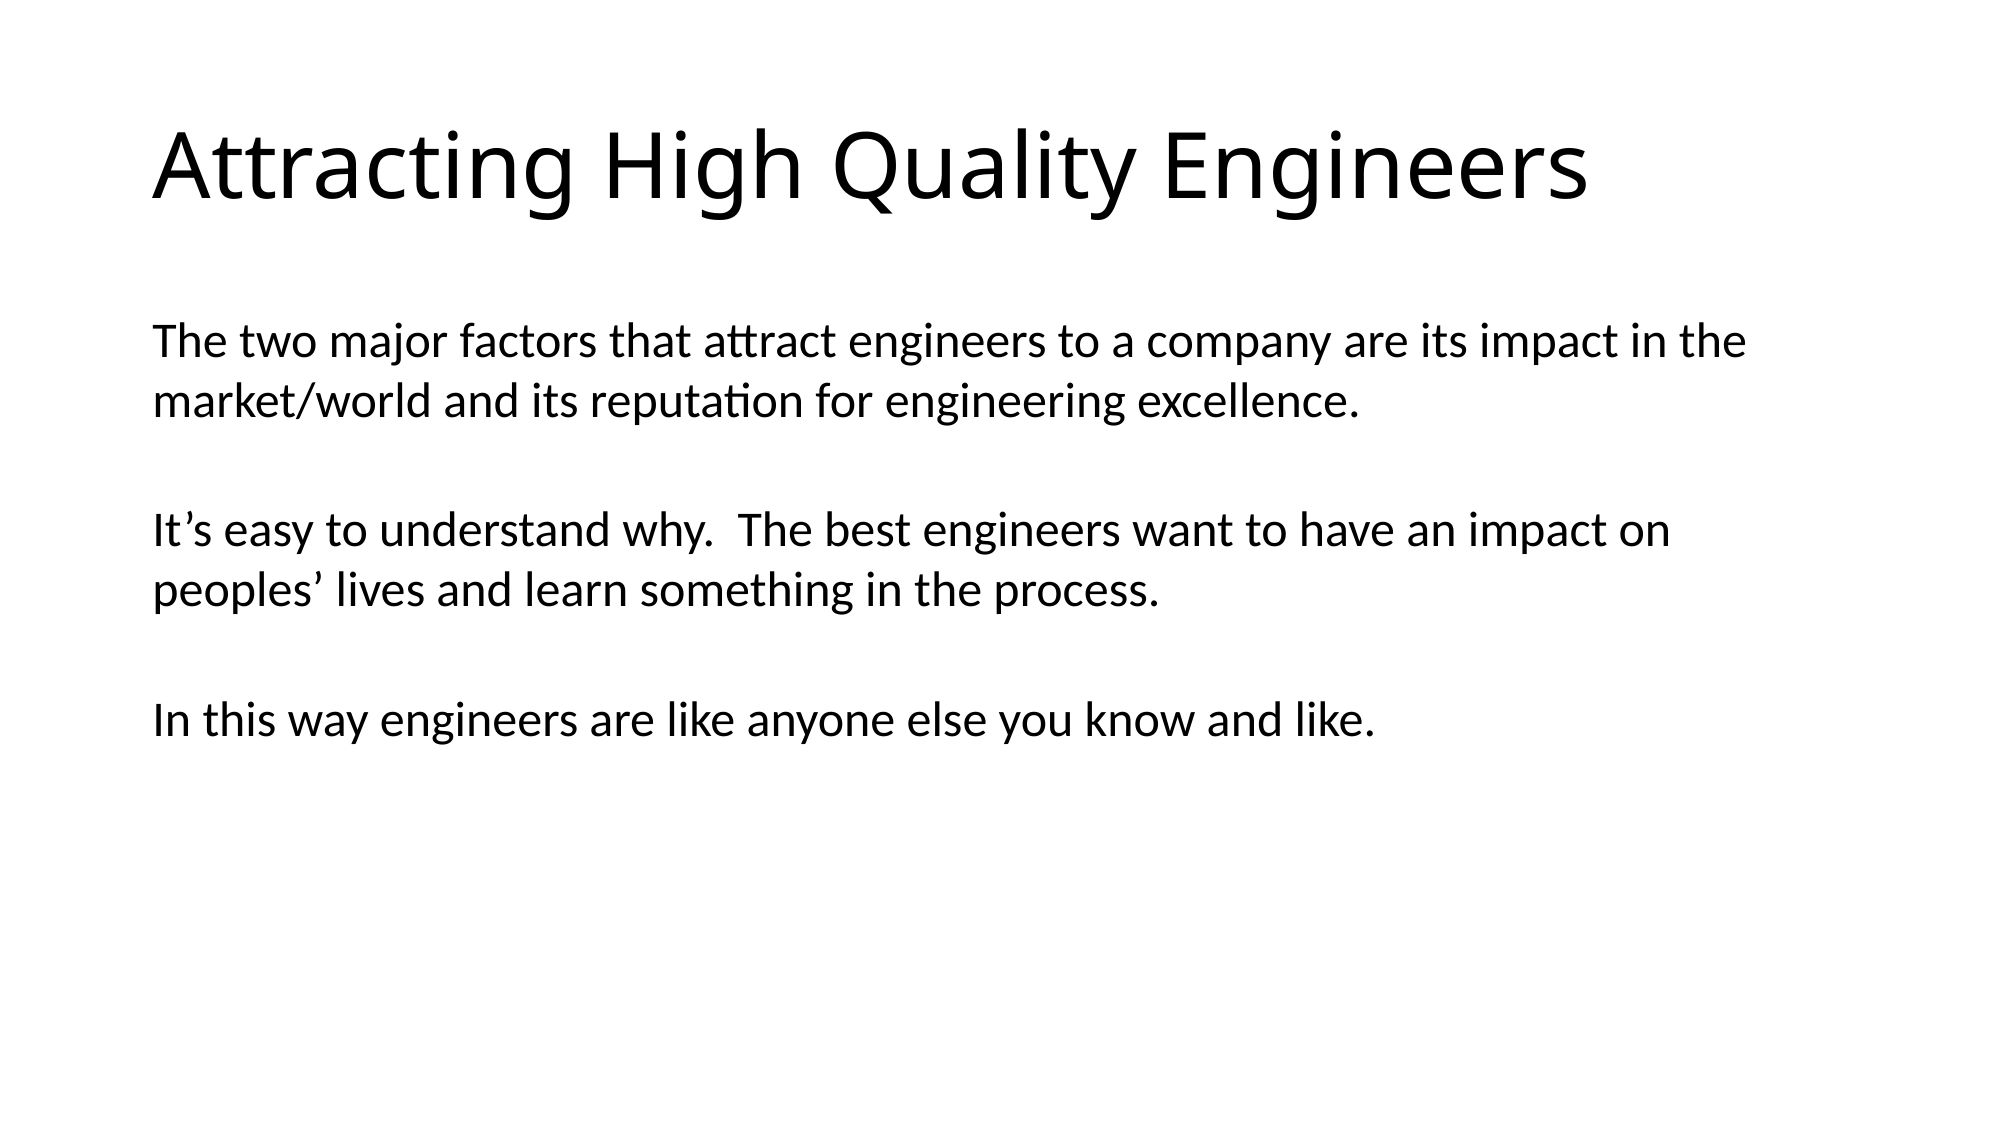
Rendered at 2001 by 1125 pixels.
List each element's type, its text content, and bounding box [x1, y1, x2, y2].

list The two major factors that attract engineers to a company are its impact in the market/world and its reputation for engineering excellence. It’s easy to understand why. The best engineers want to have an impact on peoples’ lives and learn something in the process. In this way engineers are like anyone else you know and like. [137, 299, 1863, 1014]
title Attracting High Quality Engineers [137, 59, 1863, 278]
